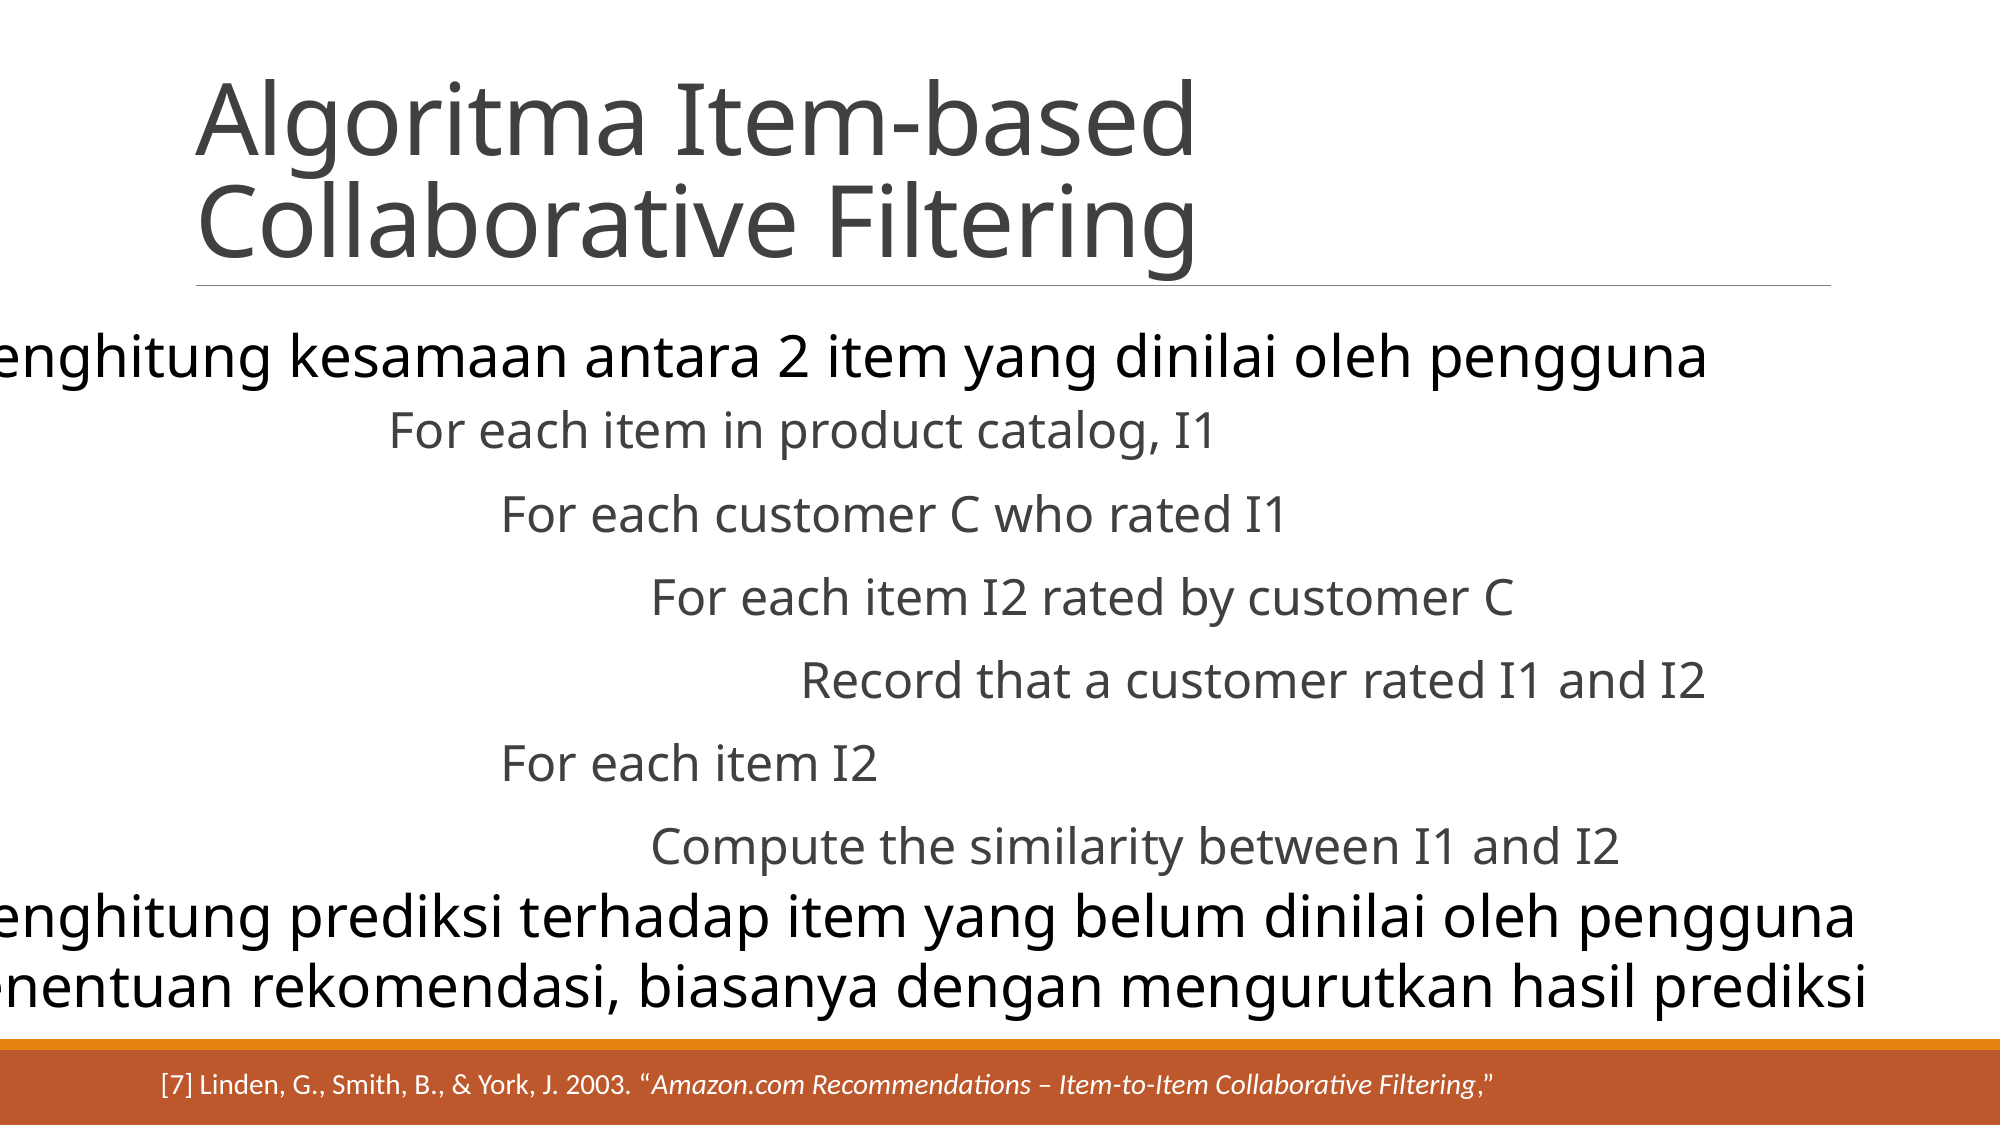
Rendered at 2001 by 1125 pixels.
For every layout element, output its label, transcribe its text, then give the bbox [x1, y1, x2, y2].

title Algoritma Item-based Collaborative Filtering [180, 47, 1830, 285]
text_box [7] Linden, G., Smith, B., & York, J. 2003. “Amazon.com Recommendations – Item-to-Item Collaborative Filtering,” [145, 1058, 1510, 1108]
text_box Menghitung kesamaan antara 2 item yang dinilai oleh pengguna Menghitung prediksi terhadap item yang belum dinilai oleh pengguna Penentuan rekomendasi, biasanya dengan mengurutkan hasil prediksi [0, 312, 1884, 1027]
list For each item in product catalog, I1 For each customer C who rated I1 For each item I2 rated by customer C Record that a customer rated I1 and I2 For each item I2 Compute the similarity between I1 and I2 [350, 398, 2000, 1059]
